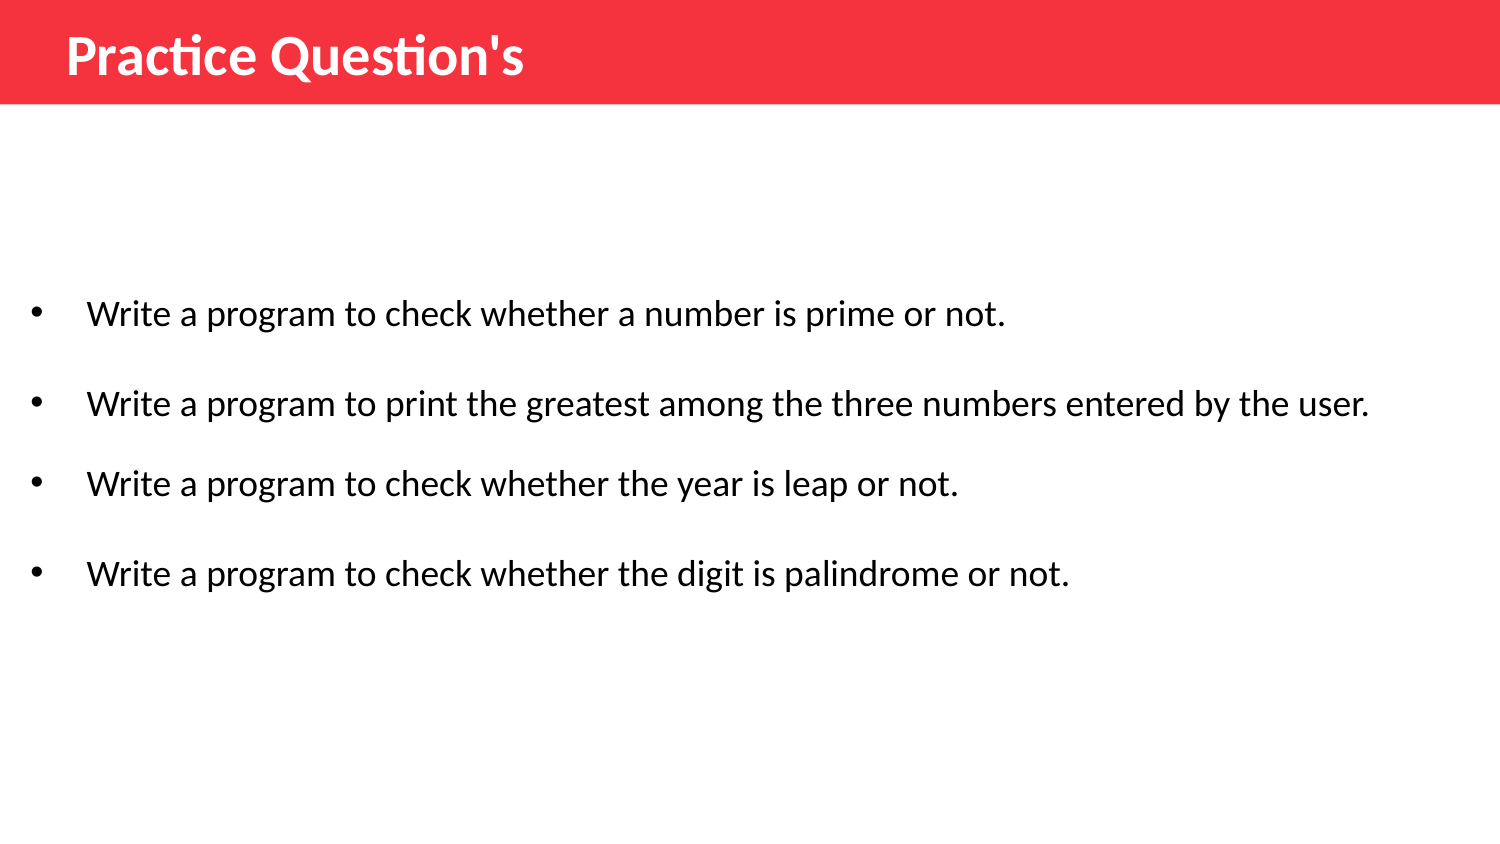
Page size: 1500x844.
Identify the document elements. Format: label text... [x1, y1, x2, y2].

text_box Write a program to check whether a number is prime or not. Write a program to print the greatest among the three numbers entered by the user. Write a program to check whether the year is leap or not. Write a program to check whether the digit is palindrome or not. [15, 138, 1484, 794]
text_box [0, 0, 1500, 105]
text_box Practice Question's [63, 15, 1203, 80]
